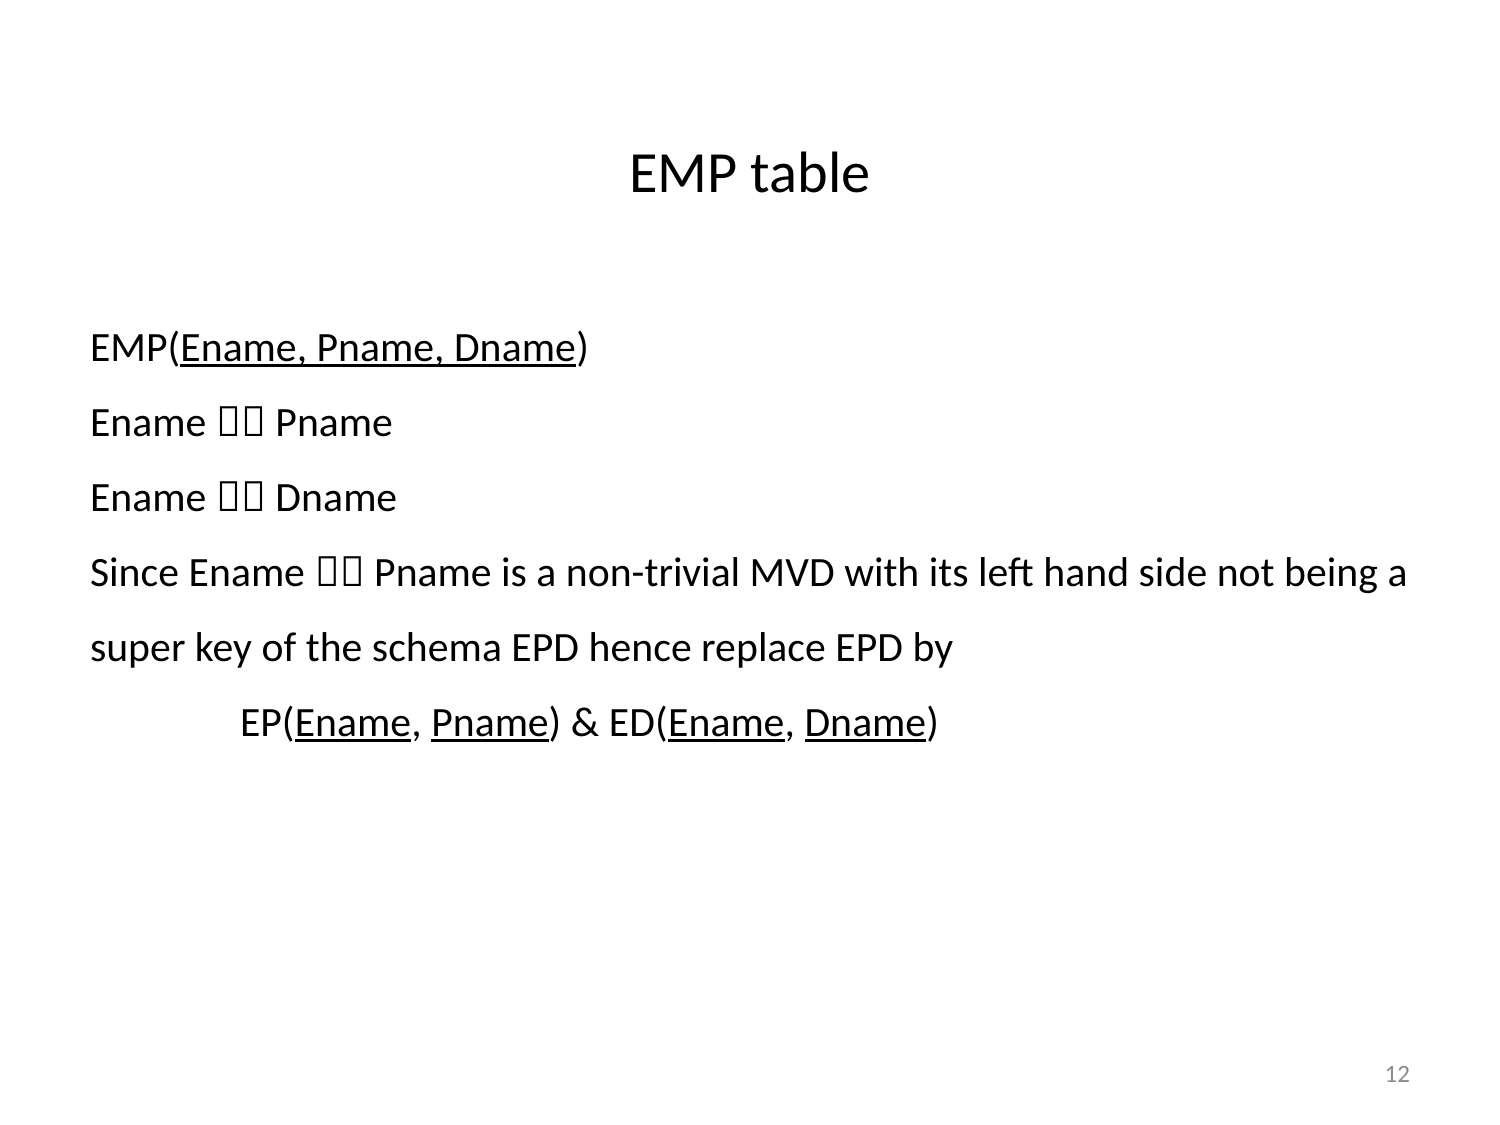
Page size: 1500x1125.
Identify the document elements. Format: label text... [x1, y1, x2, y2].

slide_number 12 [1074, 1042, 1425, 1103]
title EMP table [75, 75, 1425, 263]
list EMP(Ename, Pname, Dname) Ename  Pname Ename  Dname Since Ename  Pname is a non-trivial MVD with its left hand side not being a super key of the schema EPD hence replace EPD by EP(Ename, Pname) & ED(Ename, Dname) [75, 287, 1425, 1008]
